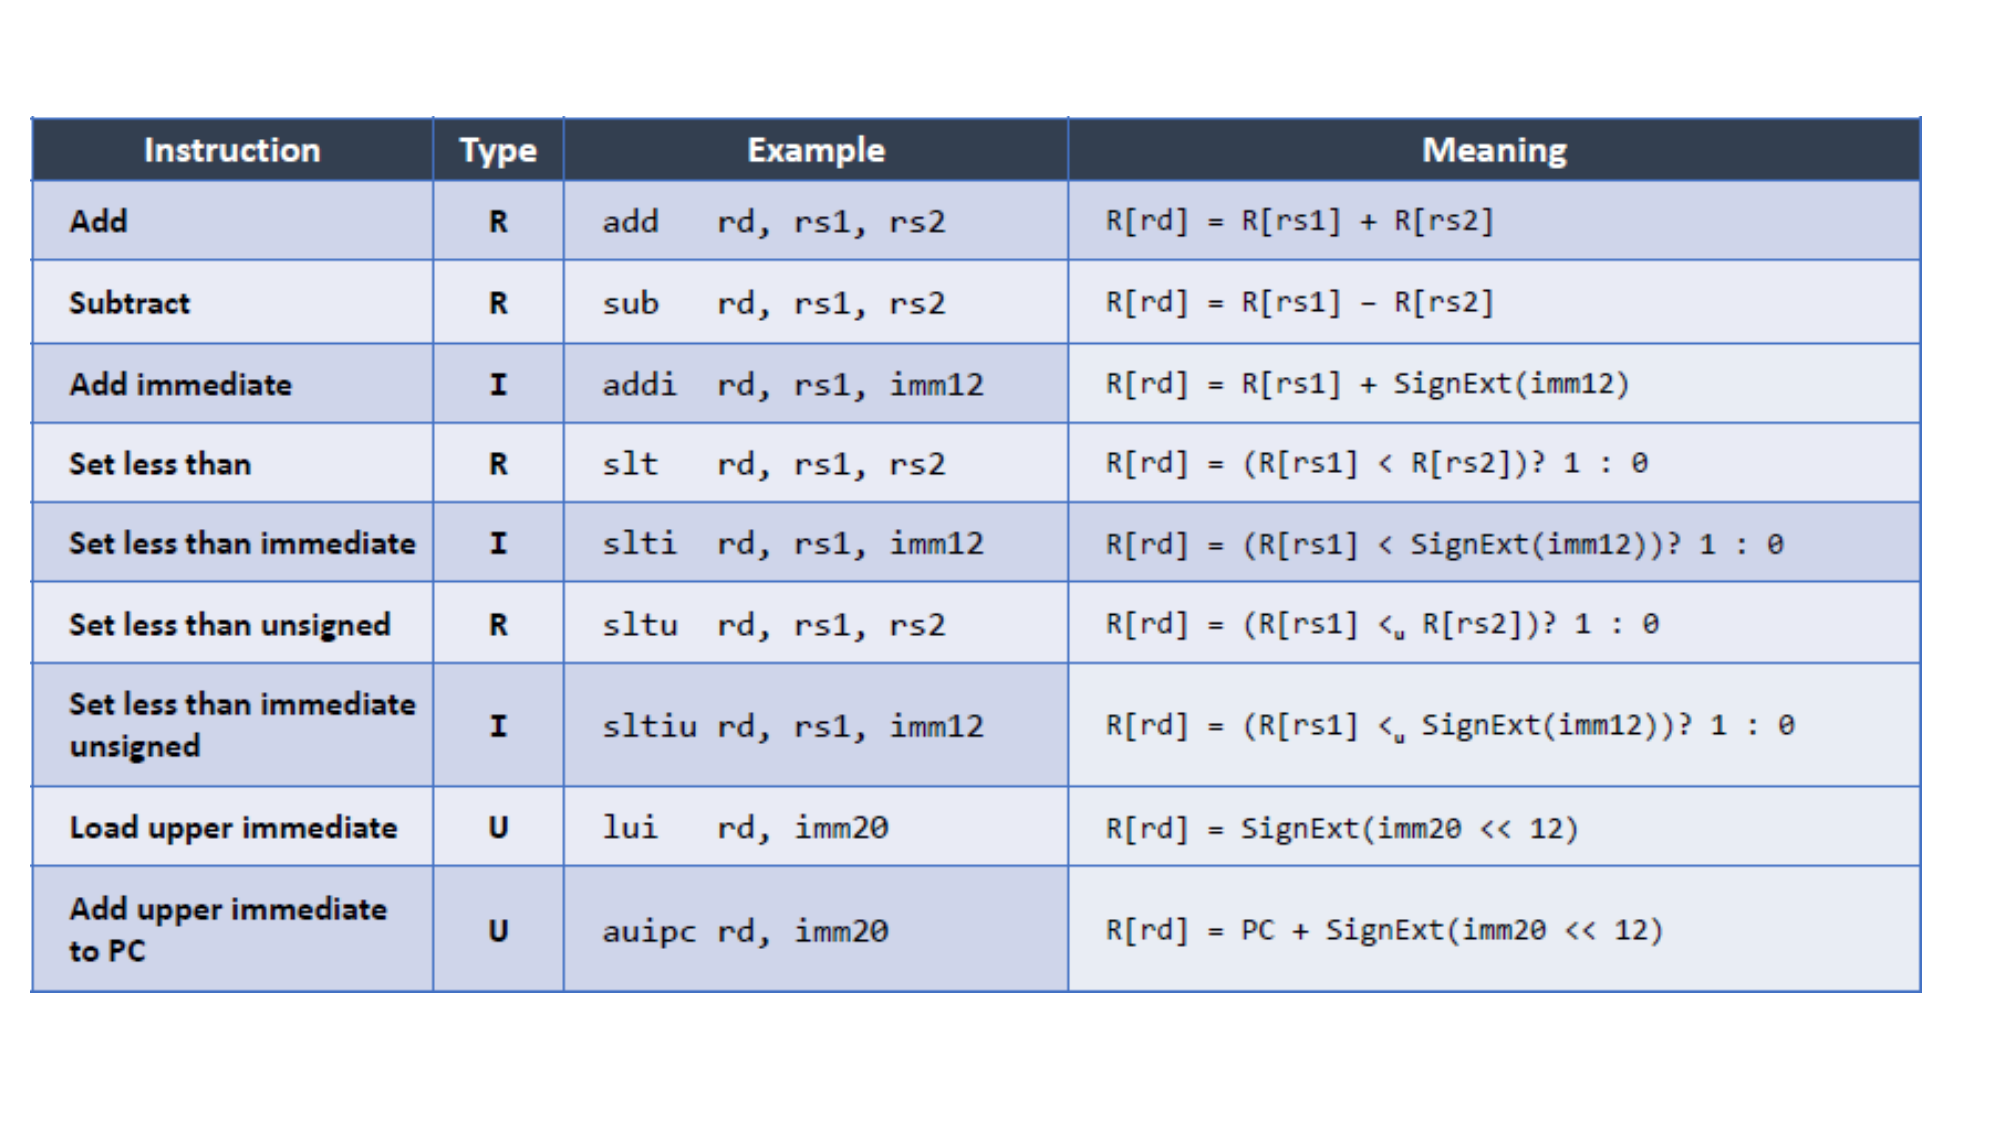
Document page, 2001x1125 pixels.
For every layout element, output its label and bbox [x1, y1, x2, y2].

picture [30, 116, 1922, 993]
